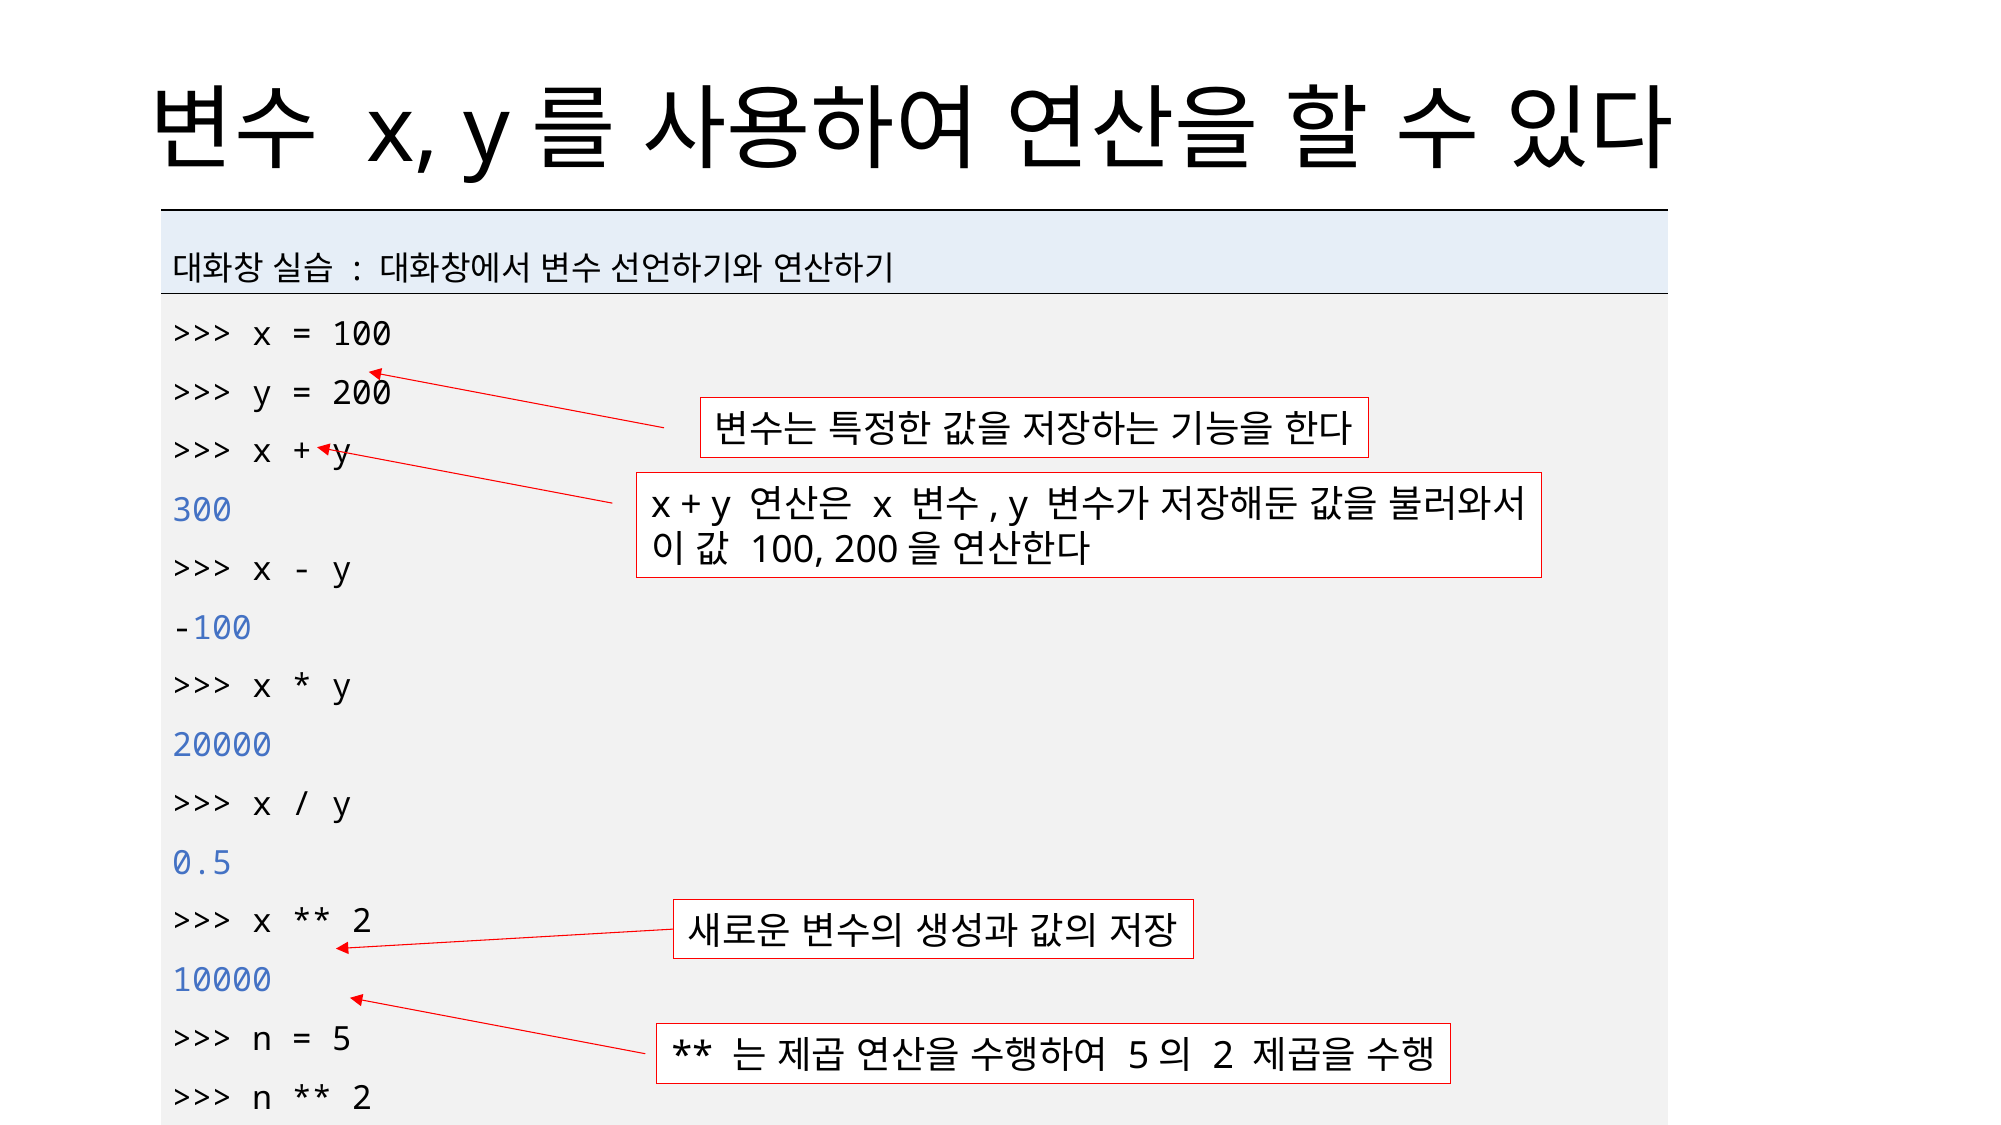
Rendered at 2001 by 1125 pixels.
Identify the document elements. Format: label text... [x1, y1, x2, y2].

text_box 새로운 변수의 생성과 값의 저장 [673, 899, 1194, 959]
text_box x + y 연산은 x 변수, y 변수가 저장해둔 값을 불러와서 이 값 100, 200을 연산한다 [636, 472, 1542, 578]
text_box 변수는 특정한 값을 저장하는 기능을 한다 [700, 397, 1369, 458]
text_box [349, 997, 646, 1054]
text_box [317, 447, 613, 504]
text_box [335, 929, 646, 949]
table_cell >>> x = 100 >>> y = 200 >>> x + y 300 >>> x - y -100 >>> x * y 20000 >>> x / y 0.5 >>> x ** 2 10000 >>> n = 5 >>> n ** 2 25 [161, 294, 1668, 1125]
text_box ** 는 제곱 연산을 수행하여 5의 2 제곱을 수행 [656, 1023, 1451, 1084]
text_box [368, 371, 665, 428]
title 변수 x, y를 사용하여 연산을 할 수 있다 [134, 22, 1860, 240]
table_header 대화창 실습 : 대화창에서 변수 선언하기와 연산하기 [161, 211, 1668, 293]
